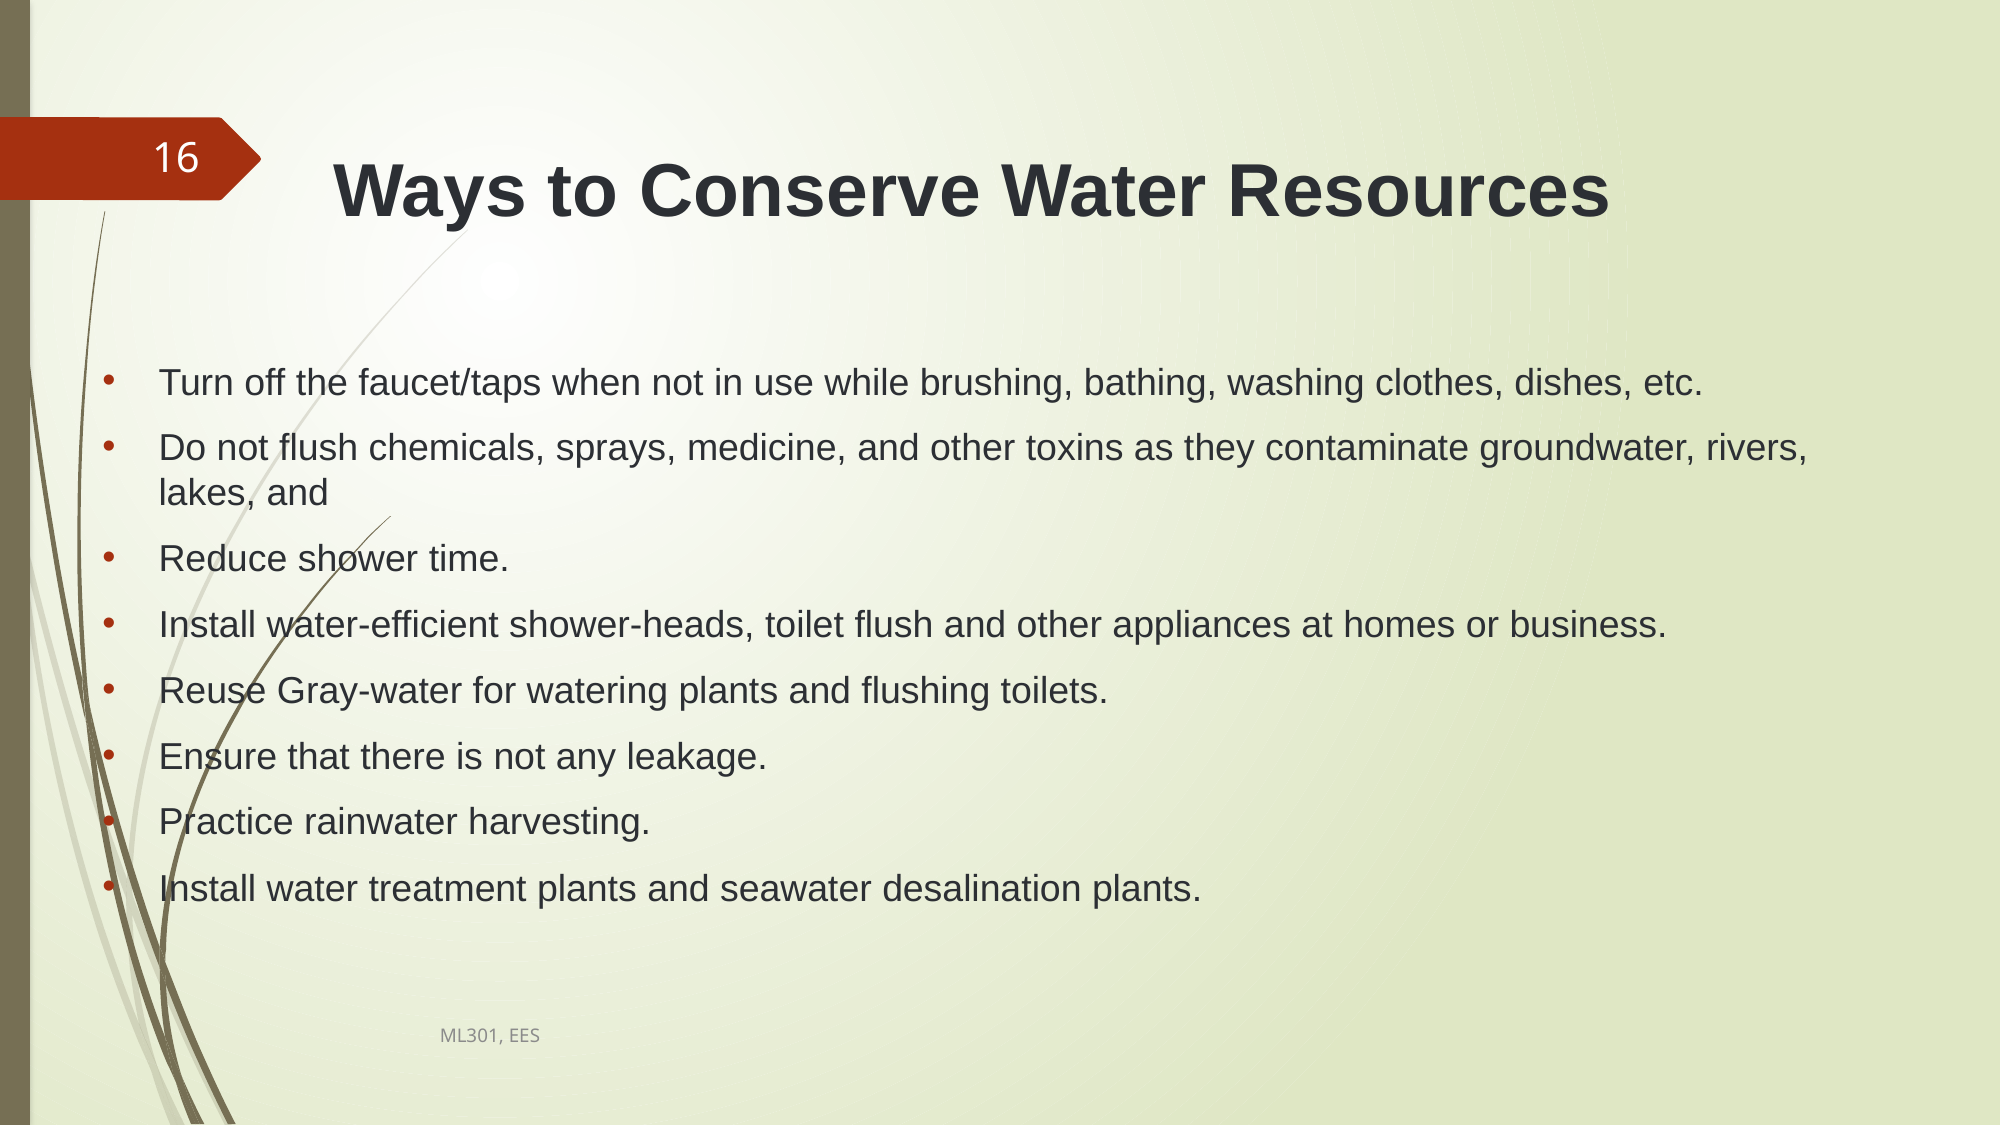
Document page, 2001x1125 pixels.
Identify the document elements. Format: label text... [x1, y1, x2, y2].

list Turn off the faucet/taps when not in use while brushing, bathing, washing clothes, dishes, etc. Do not flush chemicals, sprays, medicine, and other toxins as they contaminate groundwater, rivers, lakes, and Reduce shower time. Install water-efficient shower-heads, toilet flush and other appliances at homes or business. Reuse Gray-water for watering plants and flushing toilets. Ensure that there is not any leakage. Practice rainwater harvesting. Install water treatment plants and seawater desalination plants. [87, 350, 1920, 1067]
title Ways to Conserve Water Resources [318, 133, 1781, 344]
slide_number 16 [87, 129, 216, 190]
footer ML301, EES [424, 1006, 1675, 1067]
